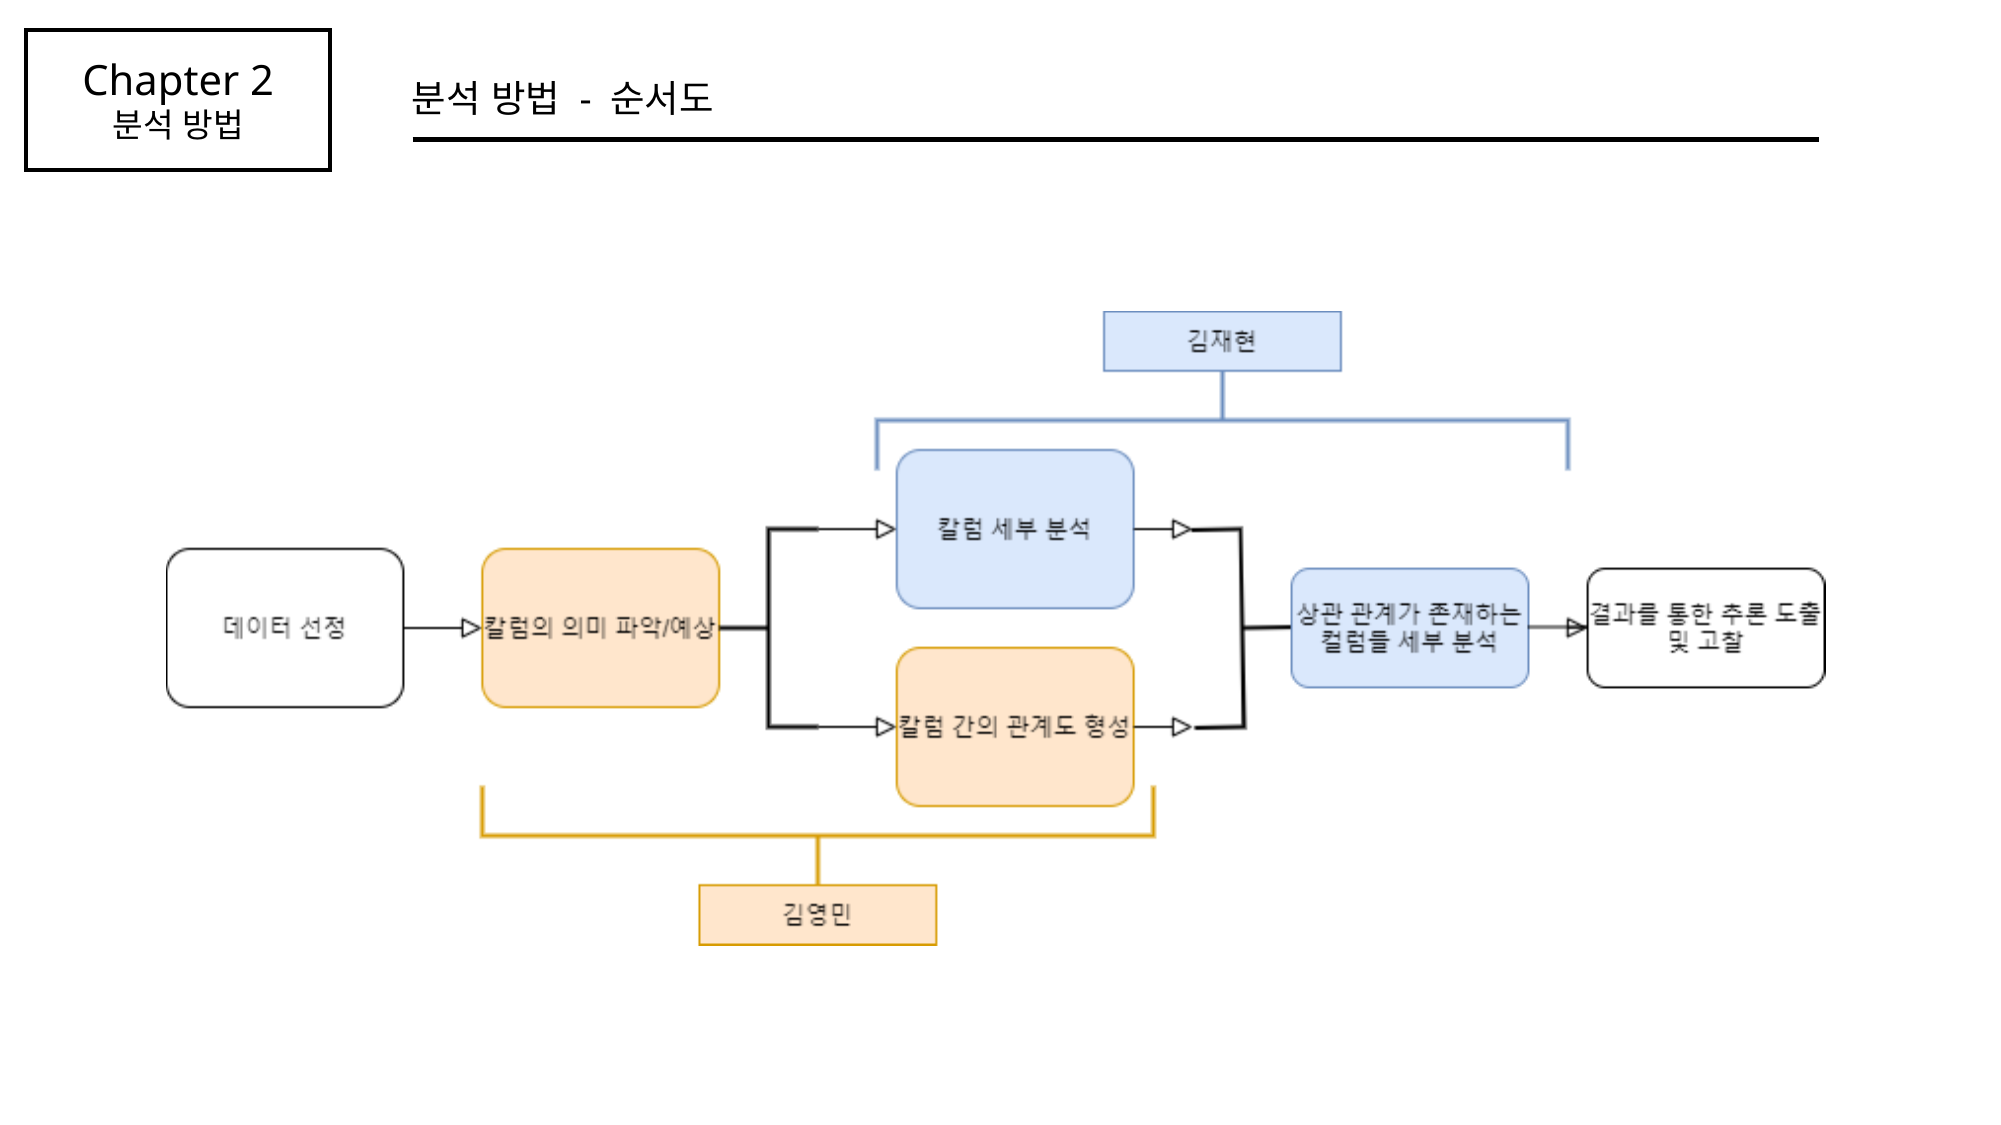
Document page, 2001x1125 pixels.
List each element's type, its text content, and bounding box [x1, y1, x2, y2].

picture [166, 311, 1826, 946]
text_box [26, 29, 330, 171]
text_box 분석 방법 - 순서도 [396, 67, 1205, 127]
